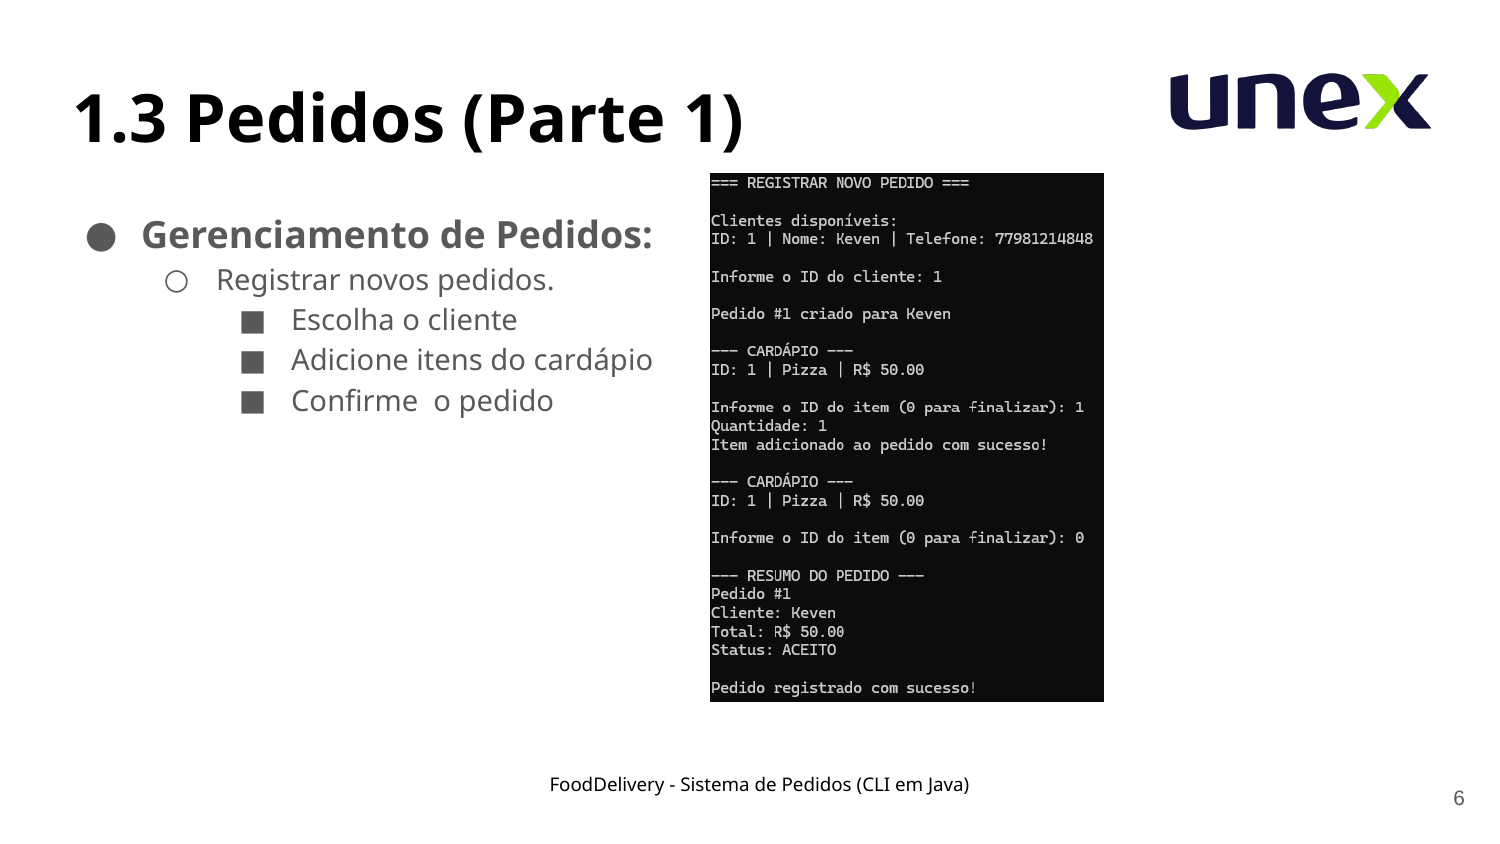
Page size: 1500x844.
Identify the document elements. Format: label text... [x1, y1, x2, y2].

picture [710, 173, 1104, 702]
text_box FoodDelivery - Sistema de Pedidos (CLI em Java) [423, 764, 1077, 806]
text_box 1.3 Pedidos (Parte 1) [57, 60, 1144, 174]
picture [1149, 15, 1450, 190]
slide_number ‹#› [1389, 764, 1480, 830]
list Gerenciamento de Pedidos: Registrar novos pedidos. Escolha o cliente Adicione itens do cardápio Confirme o pedido [51, 189, 1449, 750]
